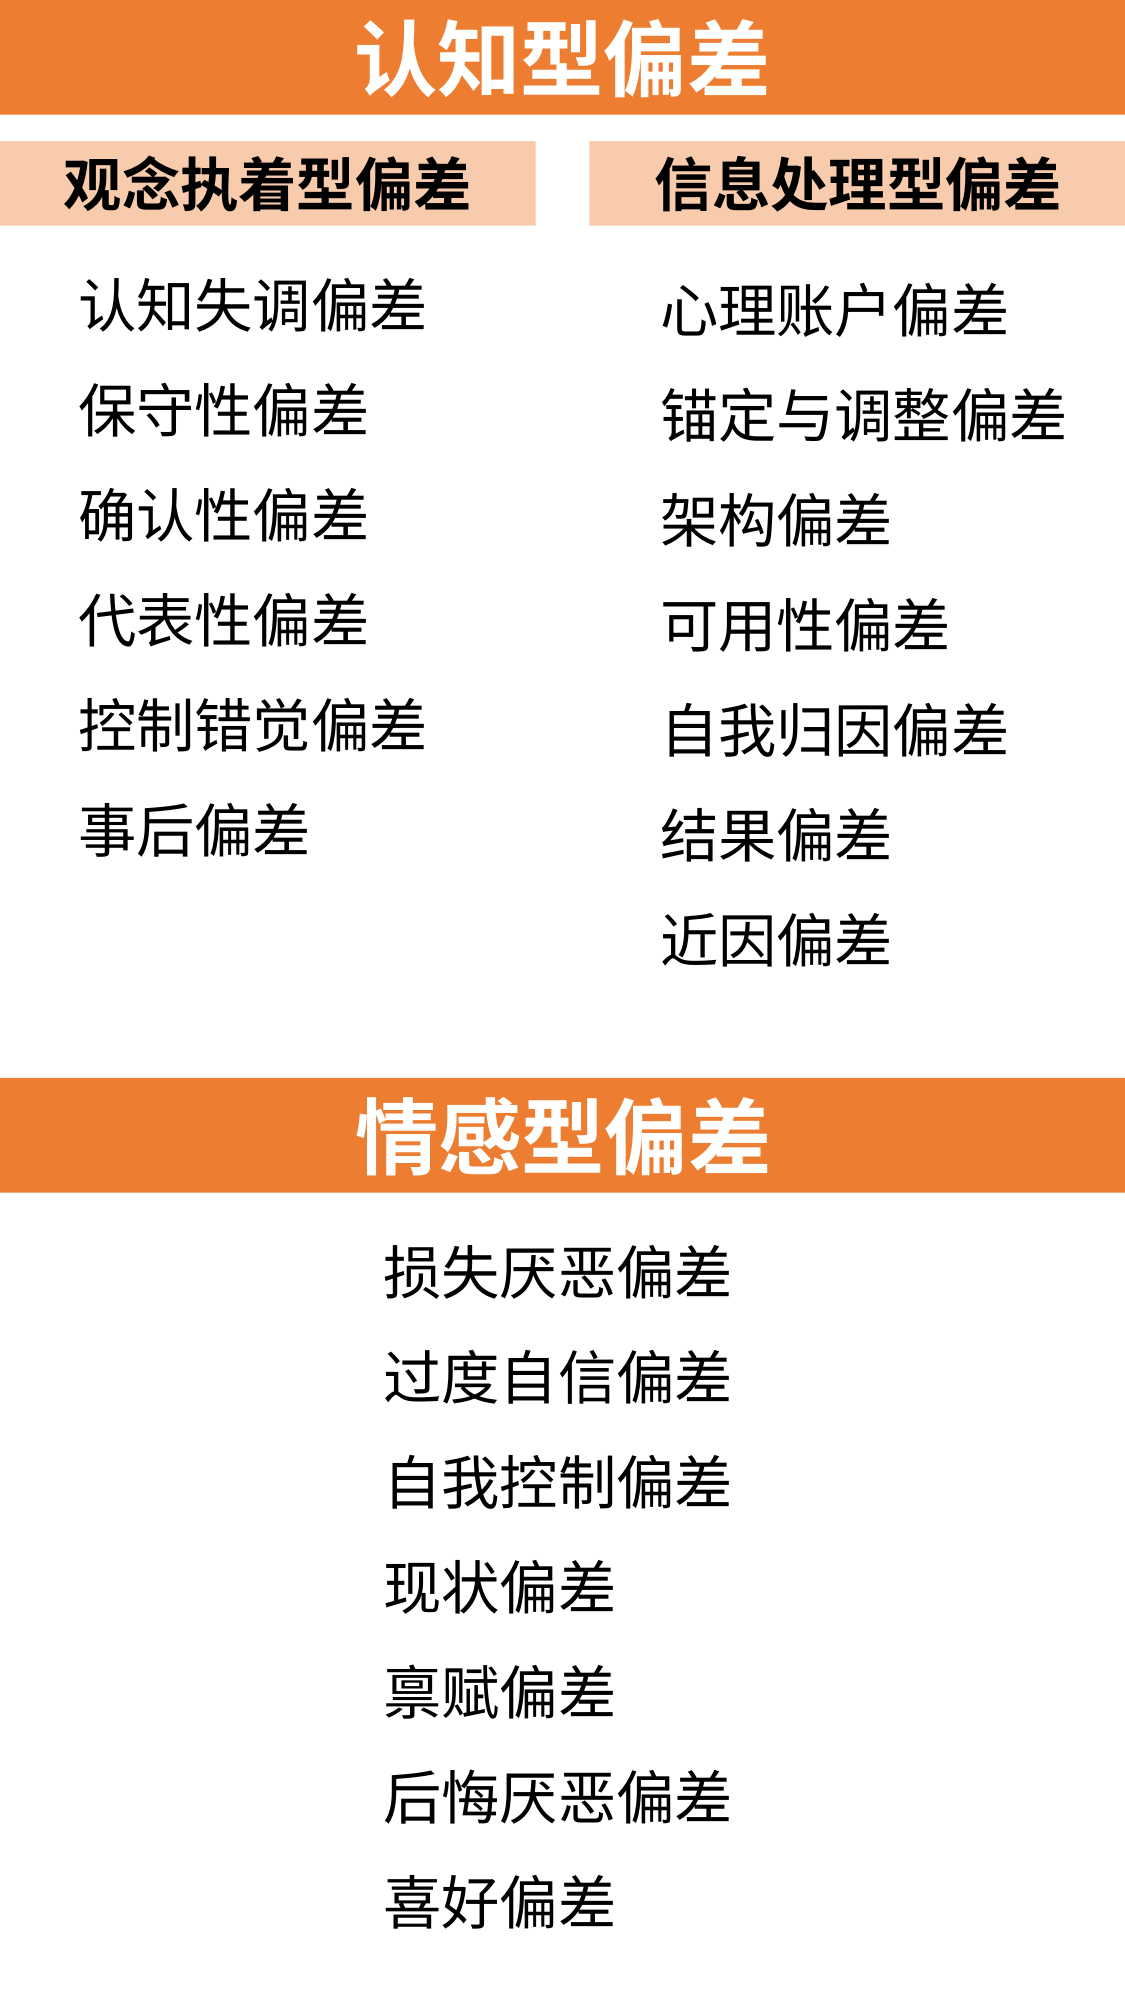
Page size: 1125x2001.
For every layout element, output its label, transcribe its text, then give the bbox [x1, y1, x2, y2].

text_box 情感型偏差 [0, 1077, 1125, 1193]
text_box 信息处理型偏差 [589, 141, 1125, 226]
text_box 认知型偏差 [0, 0, 1125, 115]
text_box 认知失调偏差 保守性偏差 确认性偏差 代表性偏差 控制错觉偏差 事后偏差 [63, 226, 509, 872]
text_box 心理账户偏差 锚定与调整偏差 架构偏差 可用性偏差 自我归因偏差 结果偏差 近因偏差 [645, 231, 1125, 981]
text_box 观念执着型偏差 [0, 141, 536, 226]
text_box 损失厌恶偏差 过度自信偏差 自我控制偏差 现状偏差 禀赋偏差 后悔厌恶偏差 喜好偏差 [368, 1194, 790, 1944]
